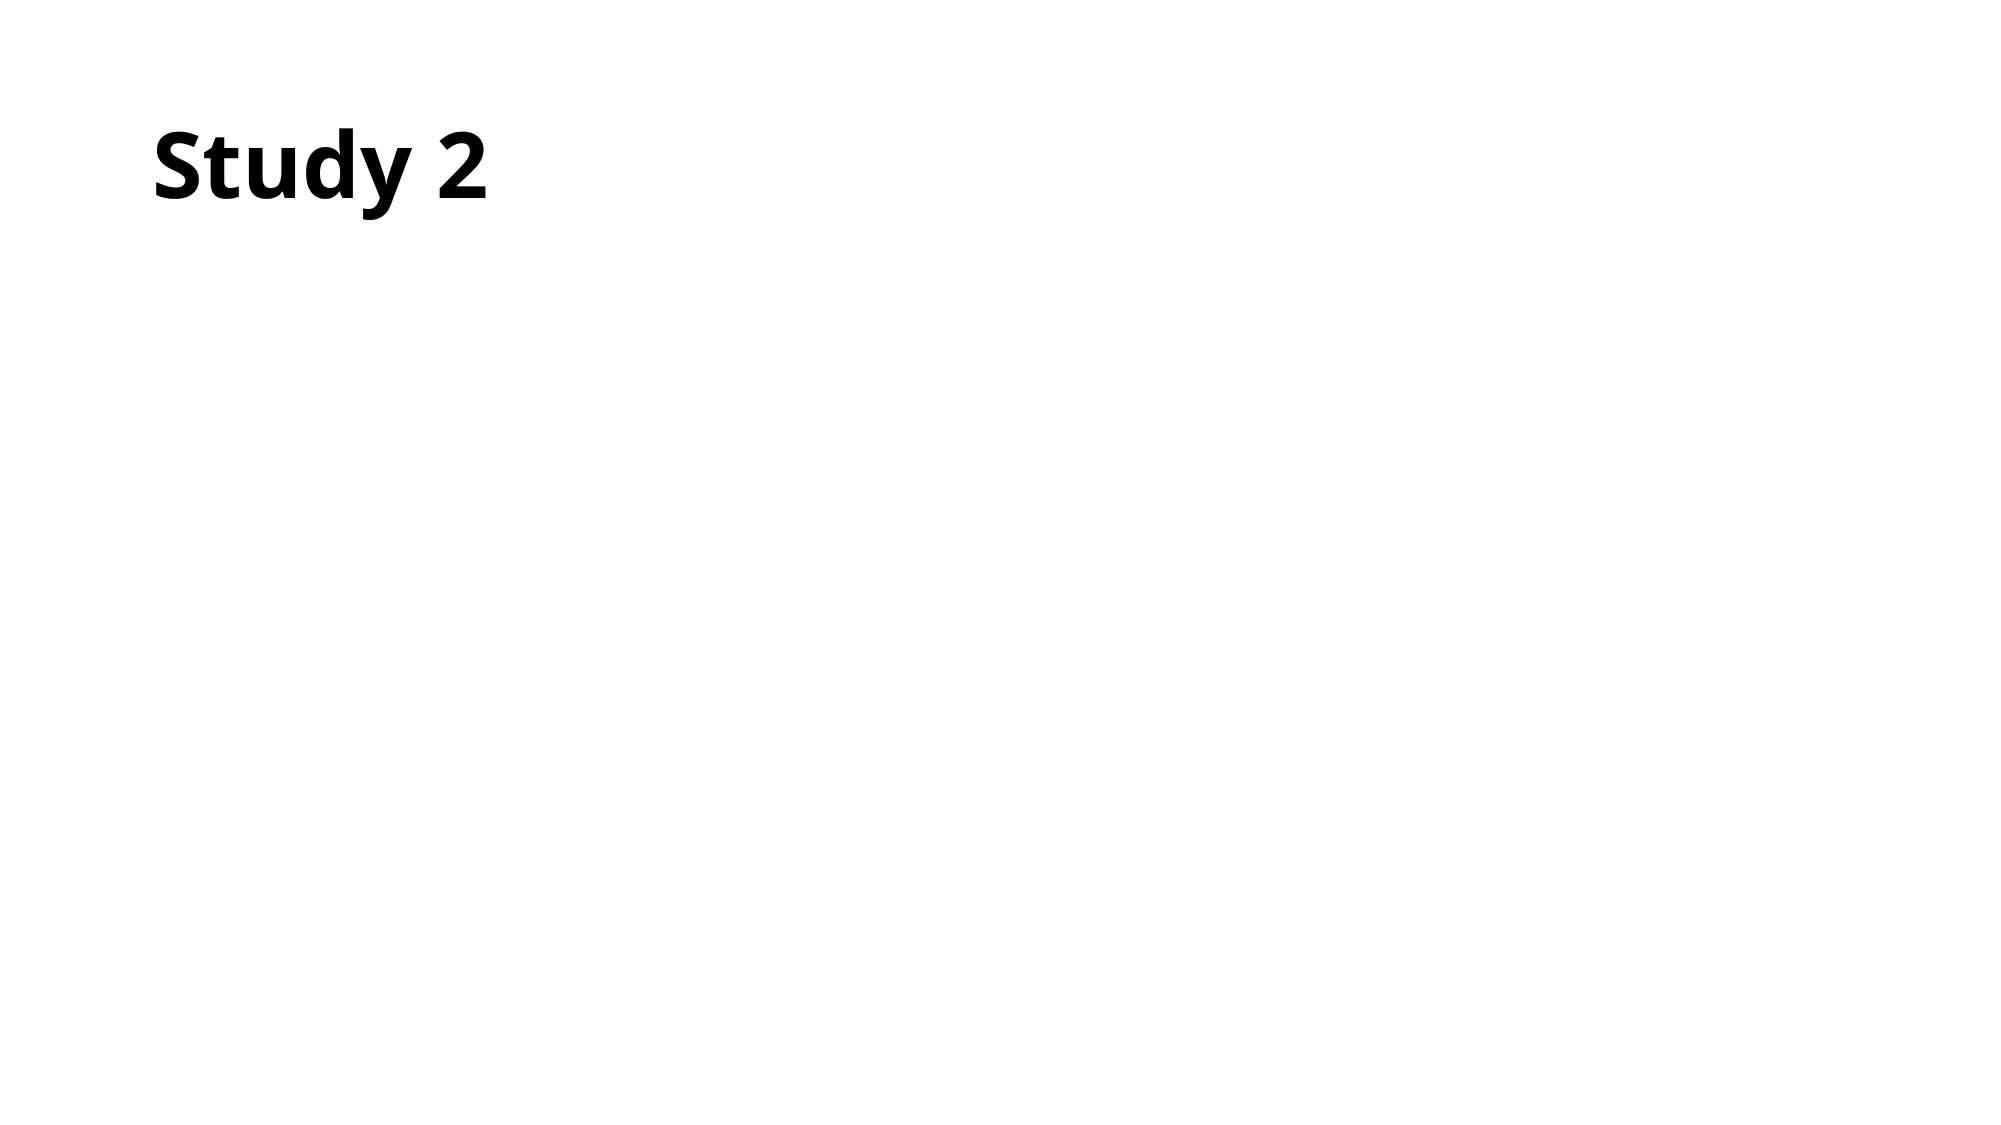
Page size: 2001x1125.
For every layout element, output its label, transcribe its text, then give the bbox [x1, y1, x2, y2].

title Study 2 [137, 59, 1863, 278]
